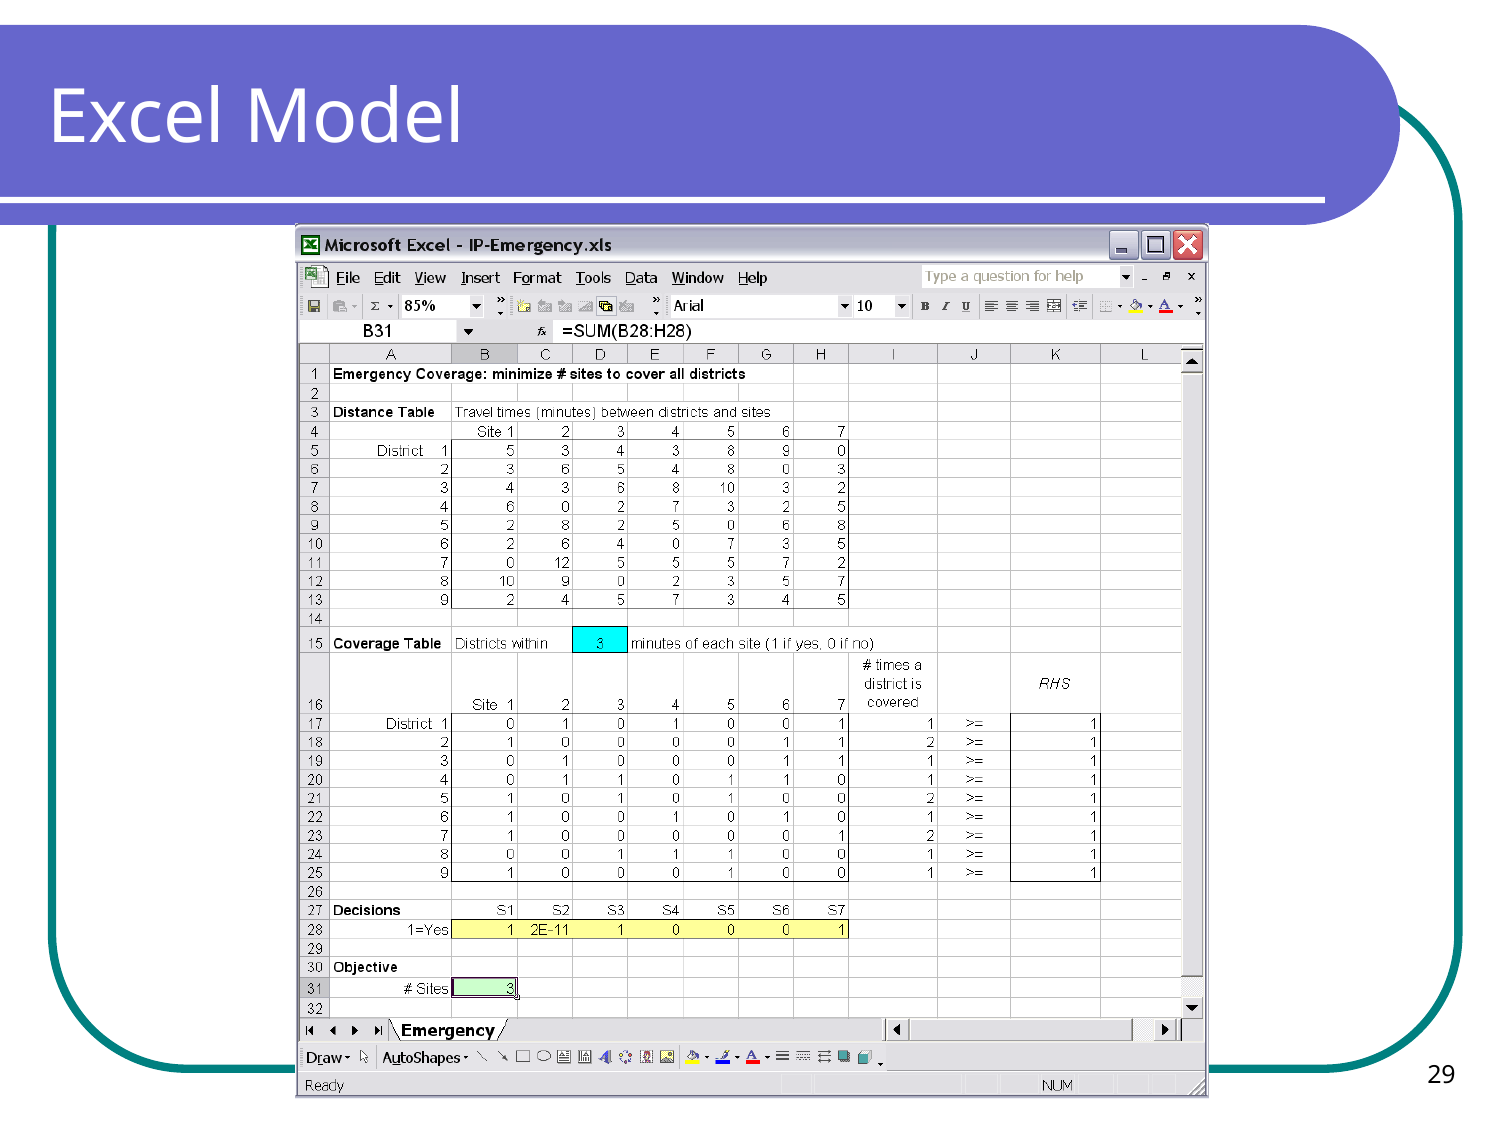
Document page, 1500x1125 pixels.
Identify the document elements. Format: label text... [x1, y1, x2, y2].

title Excel Model [32, 37, 1347, 188]
slide_number 29 [1213, 1024, 1472, 1101]
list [295, 222, 1209, 1099]
